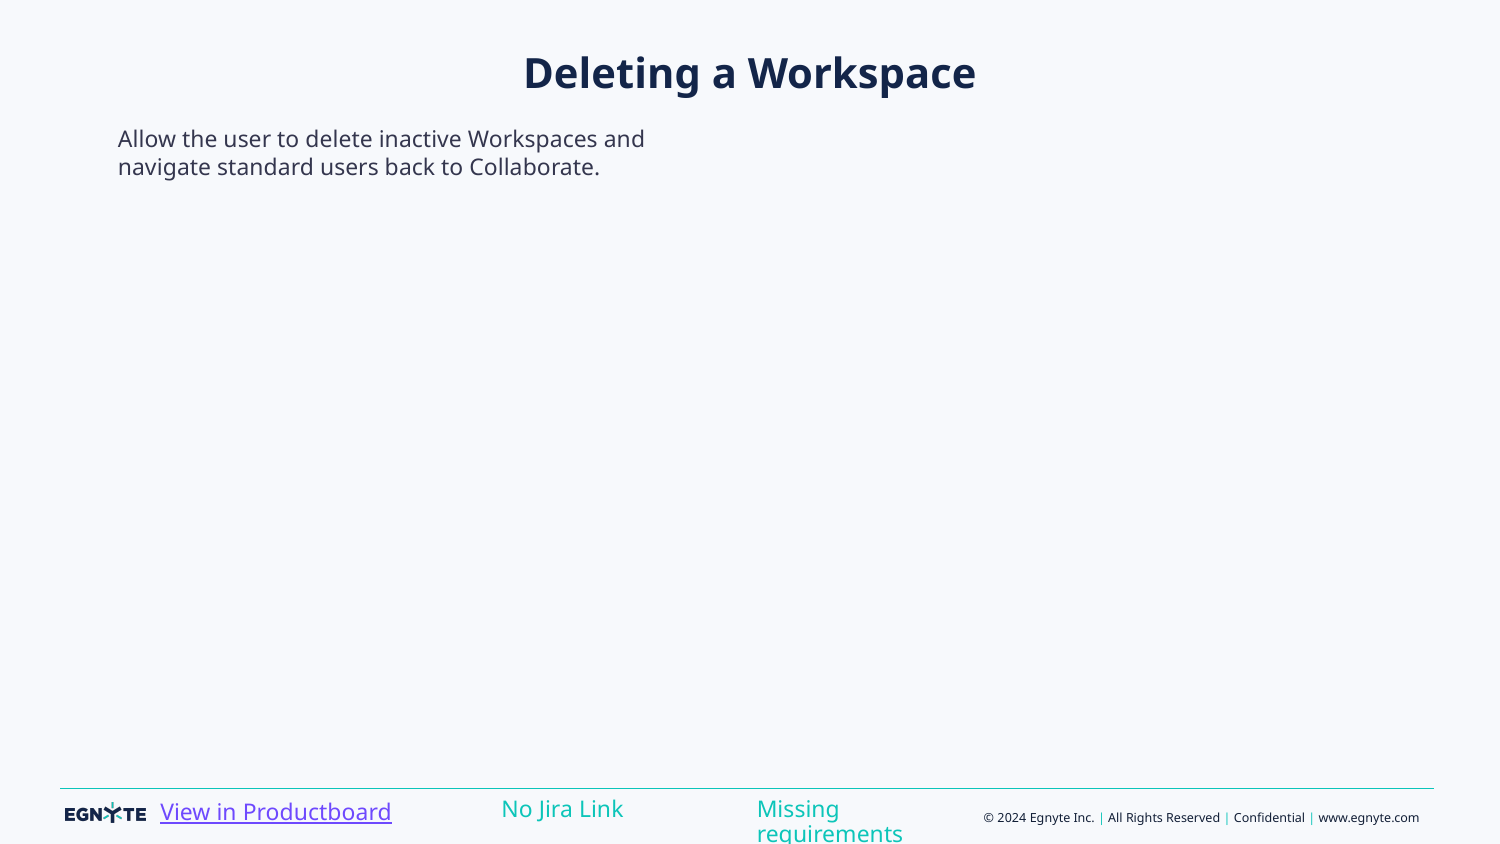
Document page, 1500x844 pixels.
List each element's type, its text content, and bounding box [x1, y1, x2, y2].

list Missing requirements [742, 790, 997, 835]
picture [65, 802, 145, 823]
list No Jira Link [486, 790, 741, 835]
list View in Productboard [145, 790, 486, 835]
title Deleting a Workspace [103, 44, 1397, 106]
list Allow the user to delete inactive Workspaces and navigate standard users back to Collaborate. [103, 117, 741, 693]
